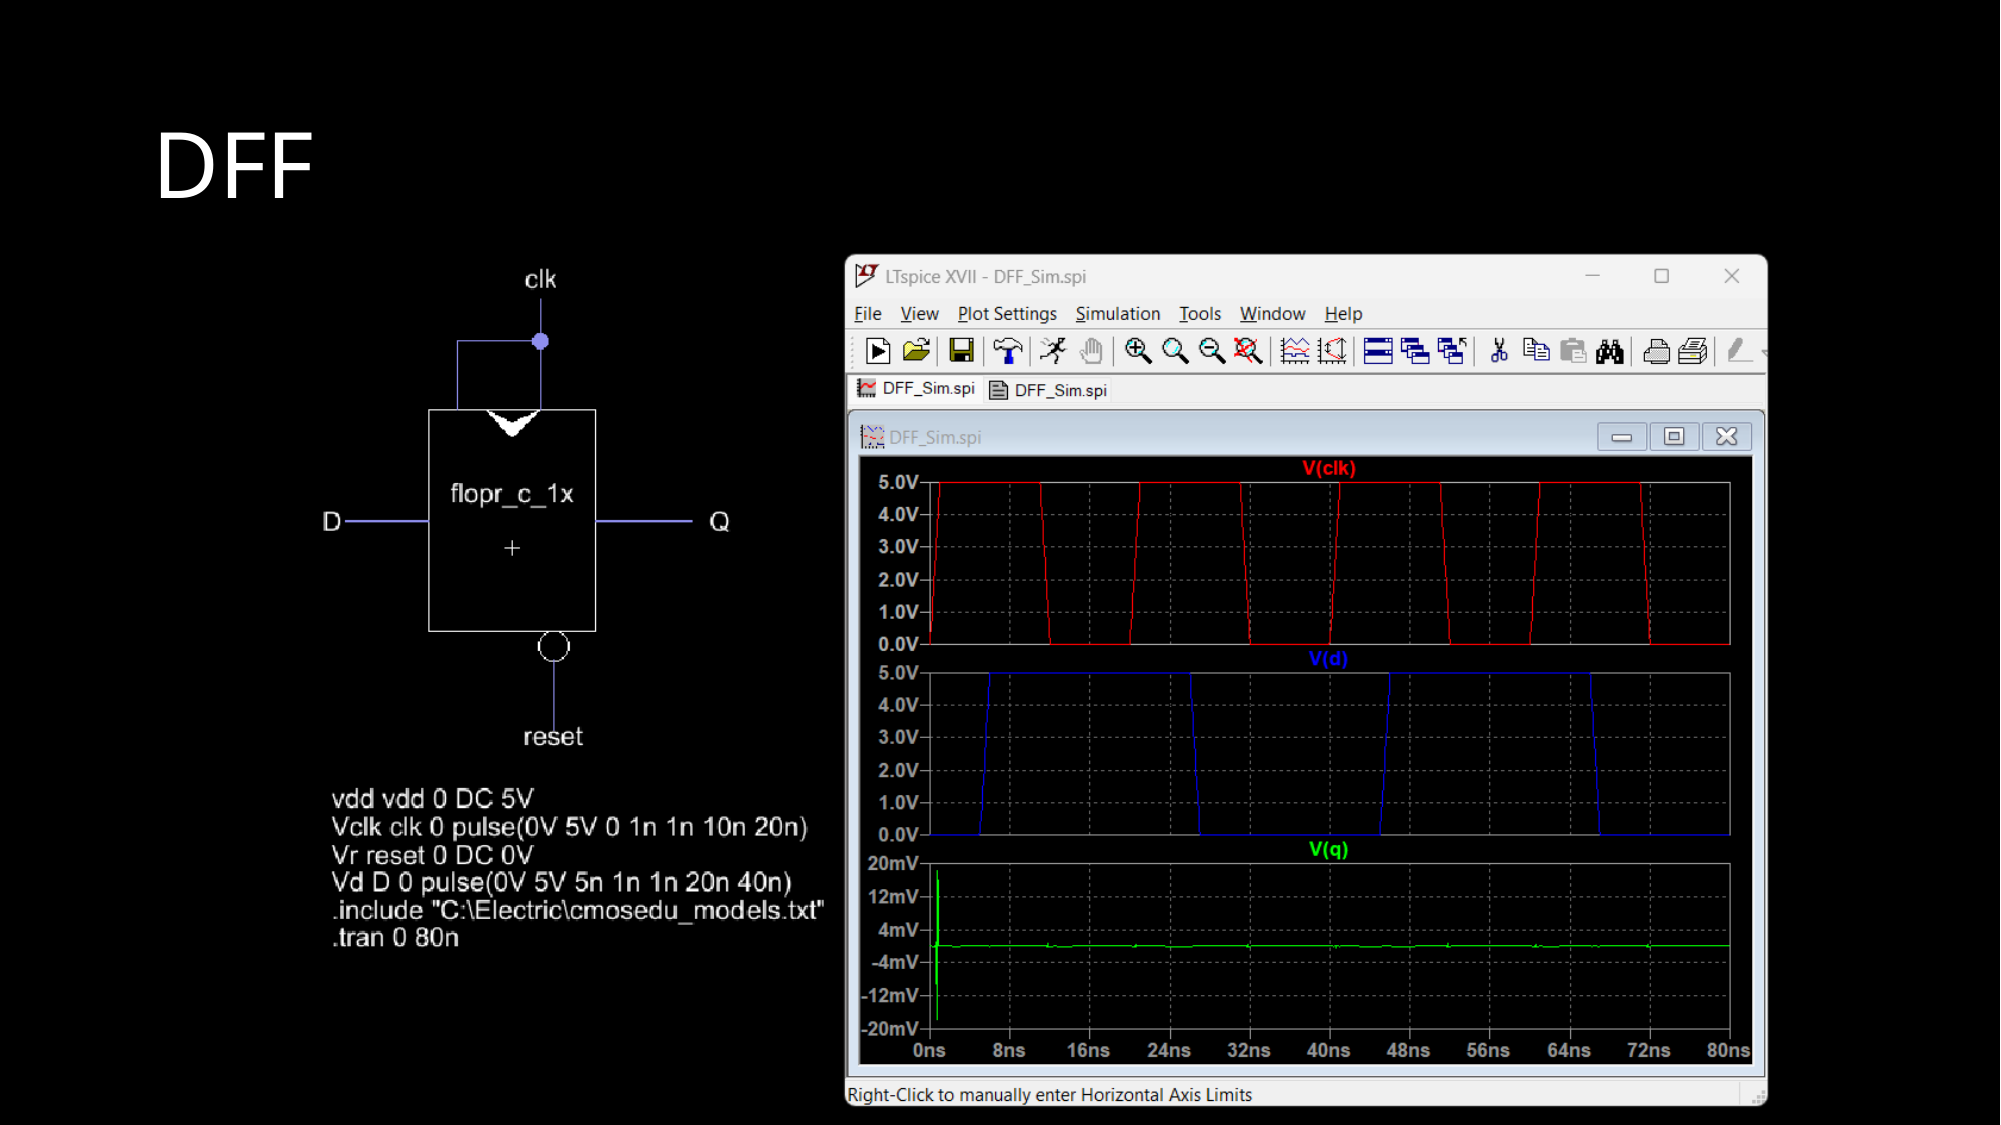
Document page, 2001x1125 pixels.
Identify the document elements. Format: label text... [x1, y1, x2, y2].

title DFF [137, 59, 1863, 278]
picture [276, 220, 1782, 1125]
